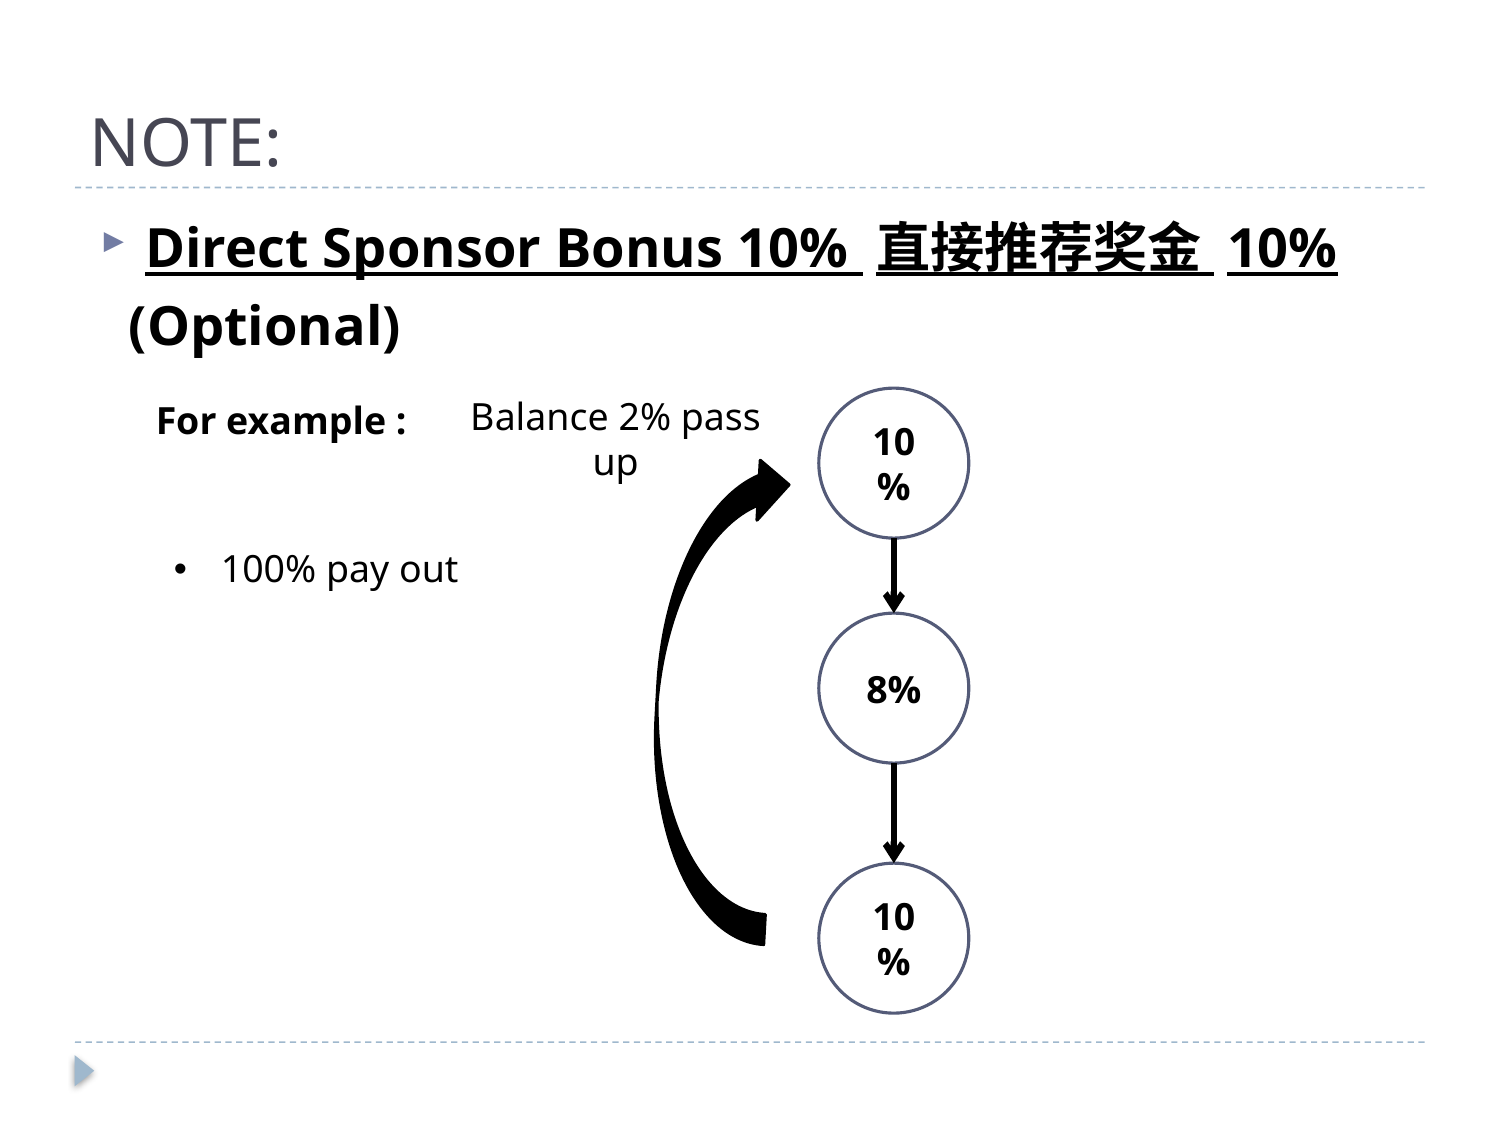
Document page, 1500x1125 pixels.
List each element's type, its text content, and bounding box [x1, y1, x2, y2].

title NOTE: [75, 24, 1425, 188]
list Direct Sponsor Bonus 10% 直接推荐奖金 10% (Optional) [85, 206, 1436, 859]
text_box 10% [817, 861, 971, 1015]
text_box 100% pay out [159, 538, 484, 598]
text_box [674, 859, 767, 947]
